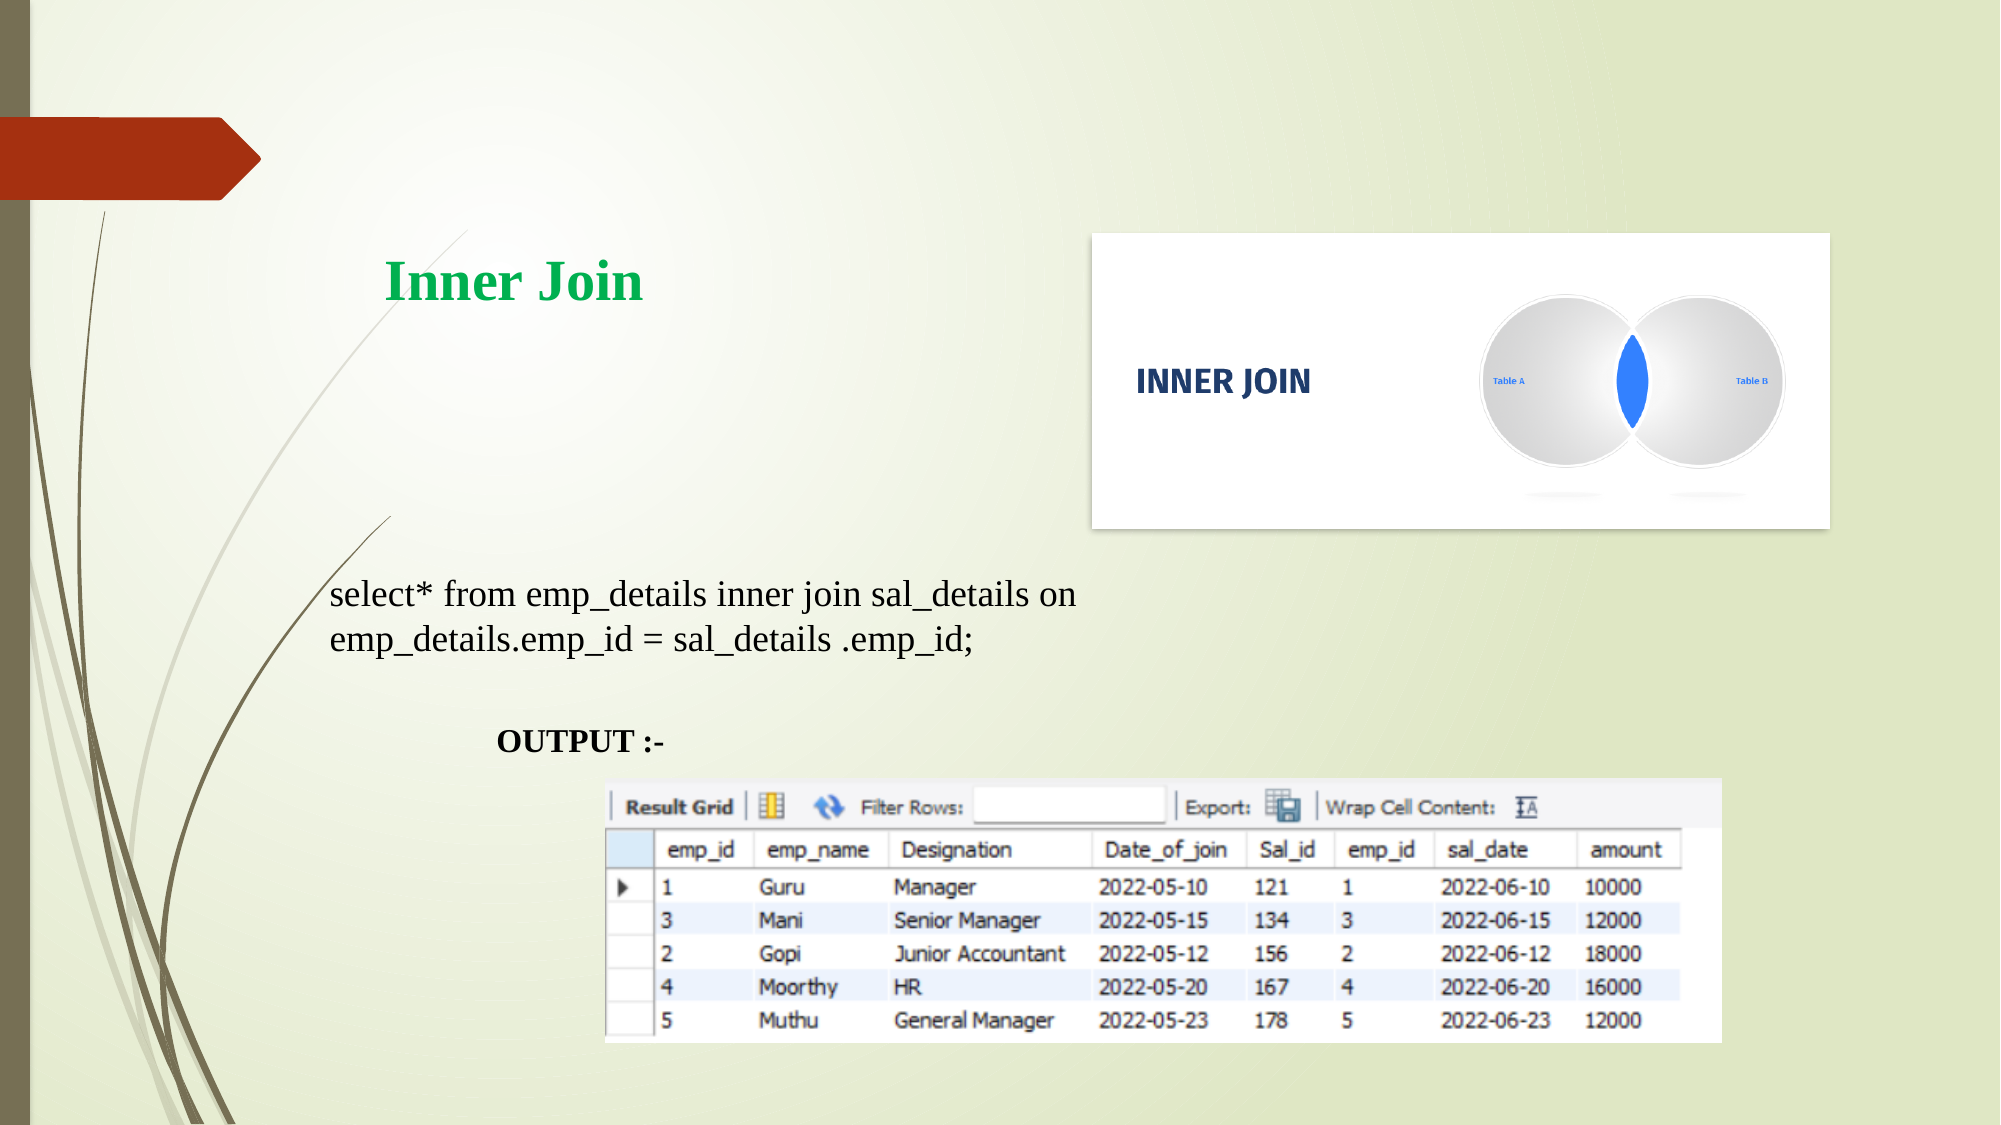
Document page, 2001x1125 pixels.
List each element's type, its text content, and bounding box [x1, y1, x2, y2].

text_box Inner Join [369, 199, 1371, 320]
text_box select* from emp_details inner join sal_details on emp_details.emp_id = sal_details .emp_id; [314, 561, 1316, 667]
picture [605, 778, 1722, 1044]
text_box OUTPUT :- [481, 712, 1482, 767]
picture [1091, 233, 1830, 529]
